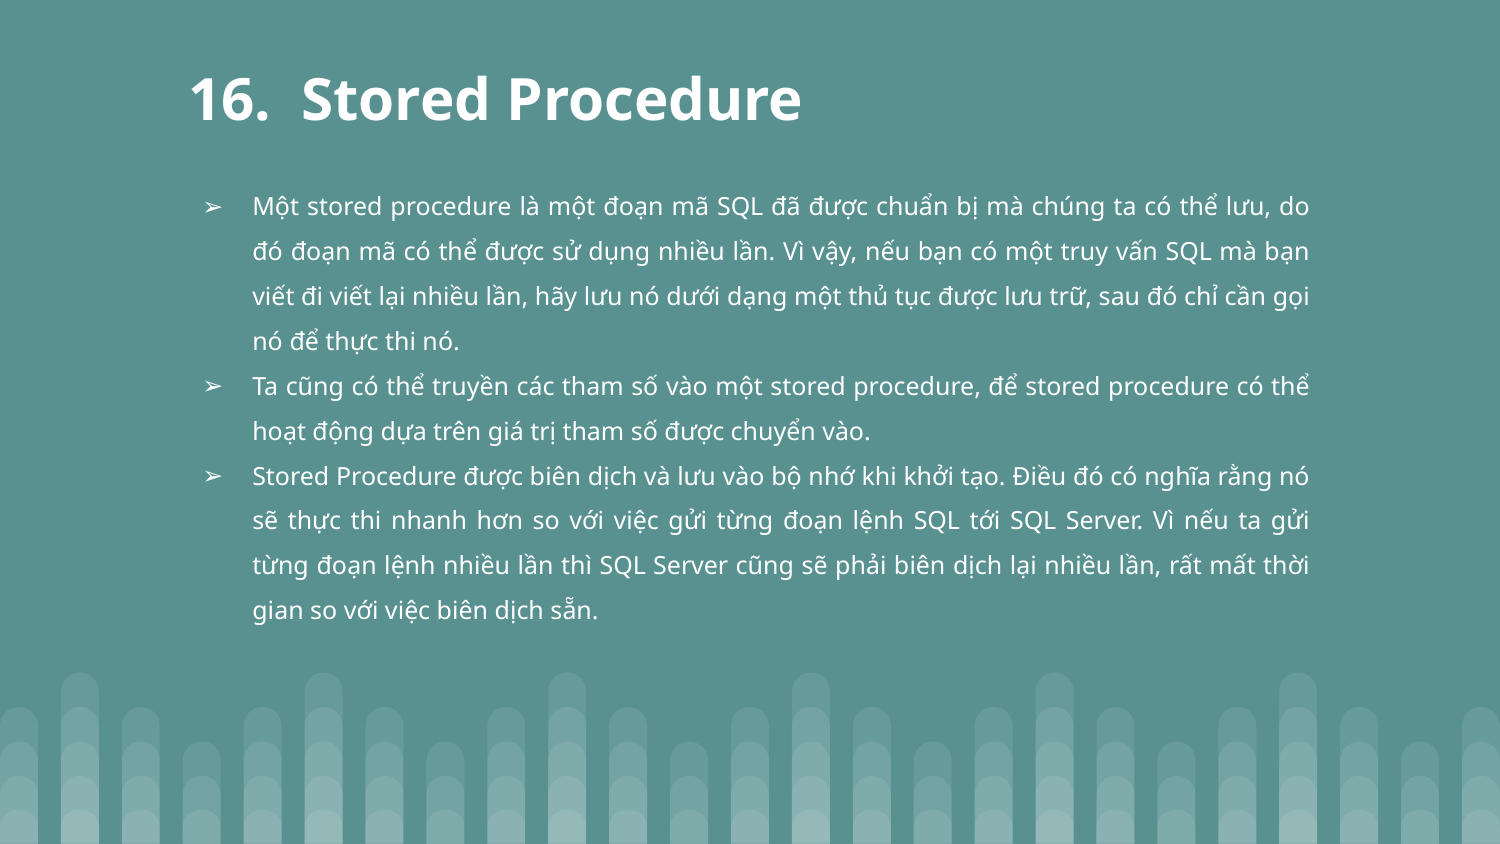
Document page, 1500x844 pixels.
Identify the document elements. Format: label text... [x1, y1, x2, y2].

title 16. Stored Procedure [173, 47, 1327, 212]
list Một stored procedure là một đoạn mã SQL đã được chuẩn bị mà chúng ta có thể lưu, do đó đoạn mã có thể được sử dụng nhiều lần. Vì vậy, nếu bạn có một truy vấn SQL mà bạn viết đi viết lại nhiều lần, hãy lưu nó dưới dạng một thủ tục được lưu trữ, sau đó chỉ cần gọi nó để thực thi nó. Ta cũng có thể truyền các tham số vào một stored procedure, để stored procedure có thể hoạt động dựa trên giá trị tham số được chuyển vào. Stored Procedure được biên dịch và lưu vào bộ nhớ khi khởi tạo. Điều đó có nghĩa rằng nó sẽ thực thi nhanh hơn so với việc gửi từng đoạn lệnh SQL tới SQL Server. Vì nếu ta gửi từng đoạn lệnh nhiều lần thì SQL Server cũng sẽ phải biên dịch lại nhiều lần, rất mất thời gian so với việc biên dịch sẵn. [162, 160, 1327, 778]
